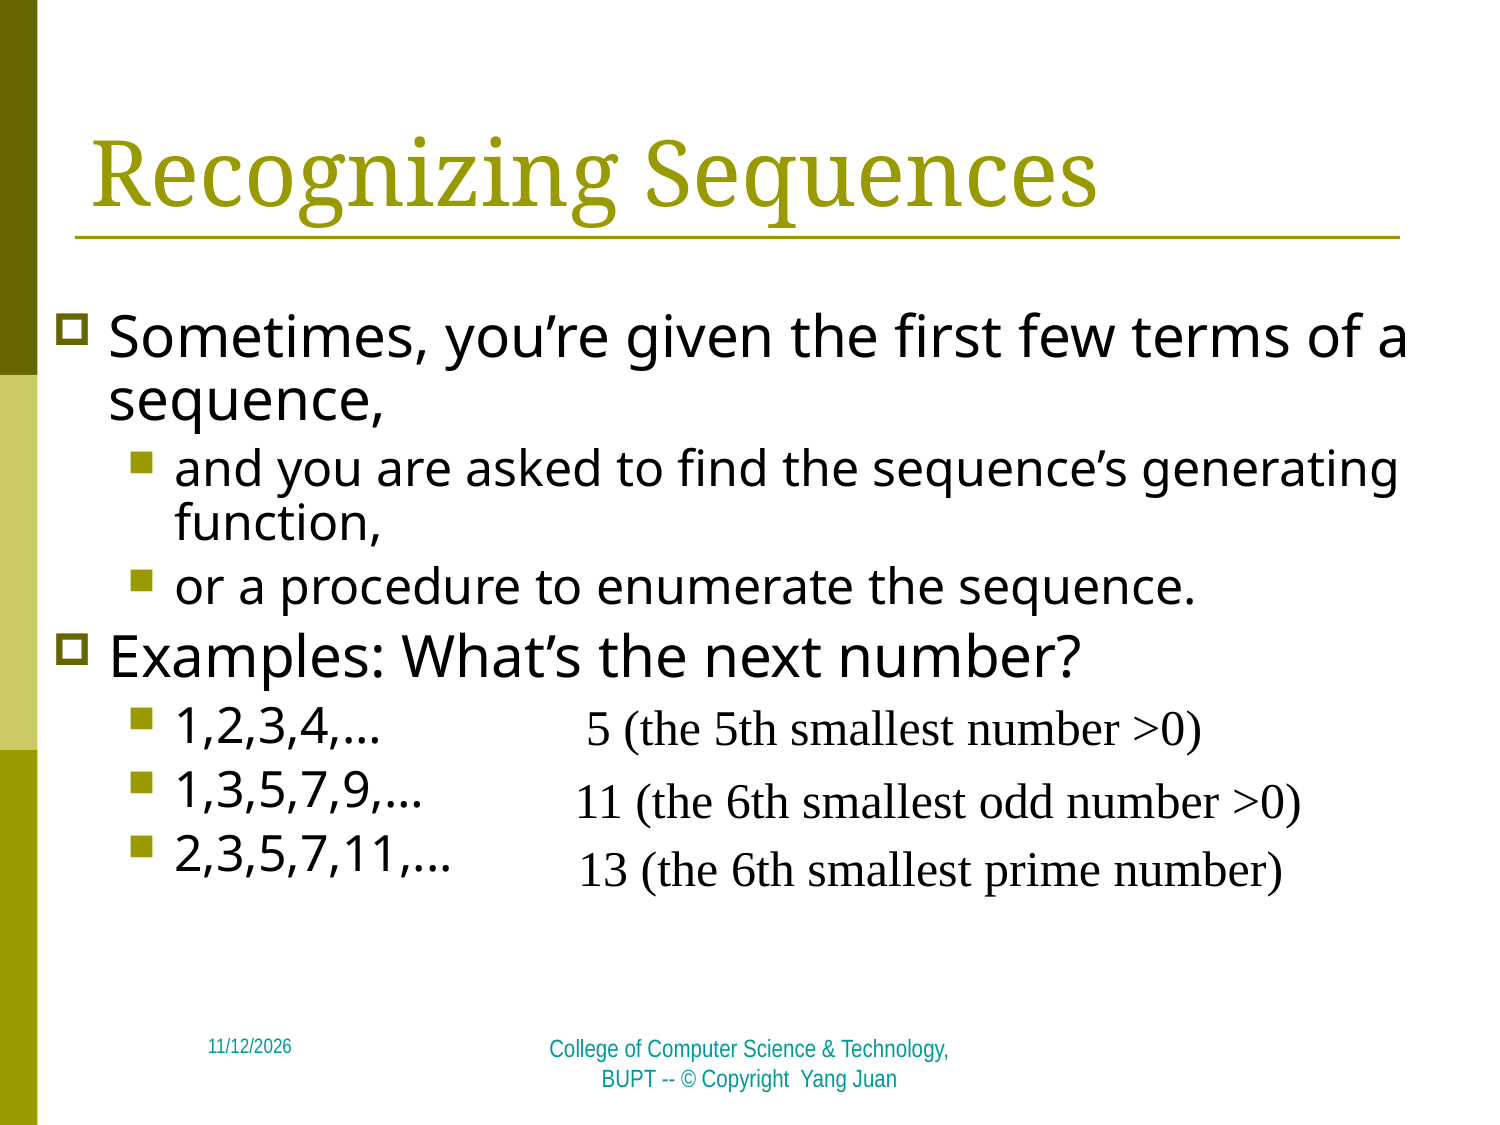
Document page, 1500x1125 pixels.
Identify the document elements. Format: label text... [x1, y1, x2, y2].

title Recognizing Sequences [75, 45, 1425, 233]
list Sometimes, you’re given the first few terms of a sequence, and you are asked to find the sequence’s generating function, or a procedure to enumerate the sequence. Examples: What’s the next number? 1,2,3,4,… 1,3,5,7,9,… 2,3,5,7,11,... [37, 299, 1475, 1050]
footer College of Computer Science & Technology, BUPT -- © Copyright Yang Juan [512, 1050, 988, 1100]
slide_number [75, 1050, 425, 1100]
text_box 13 (the 6th smallest prime number) [563, 828, 1299, 904]
text_box 11 (the 6th smallest odd number >0) [559, 760, 1318, 836]
text_box 5 (the 5th smallest number >0) [571, 688, 1218, 760]
